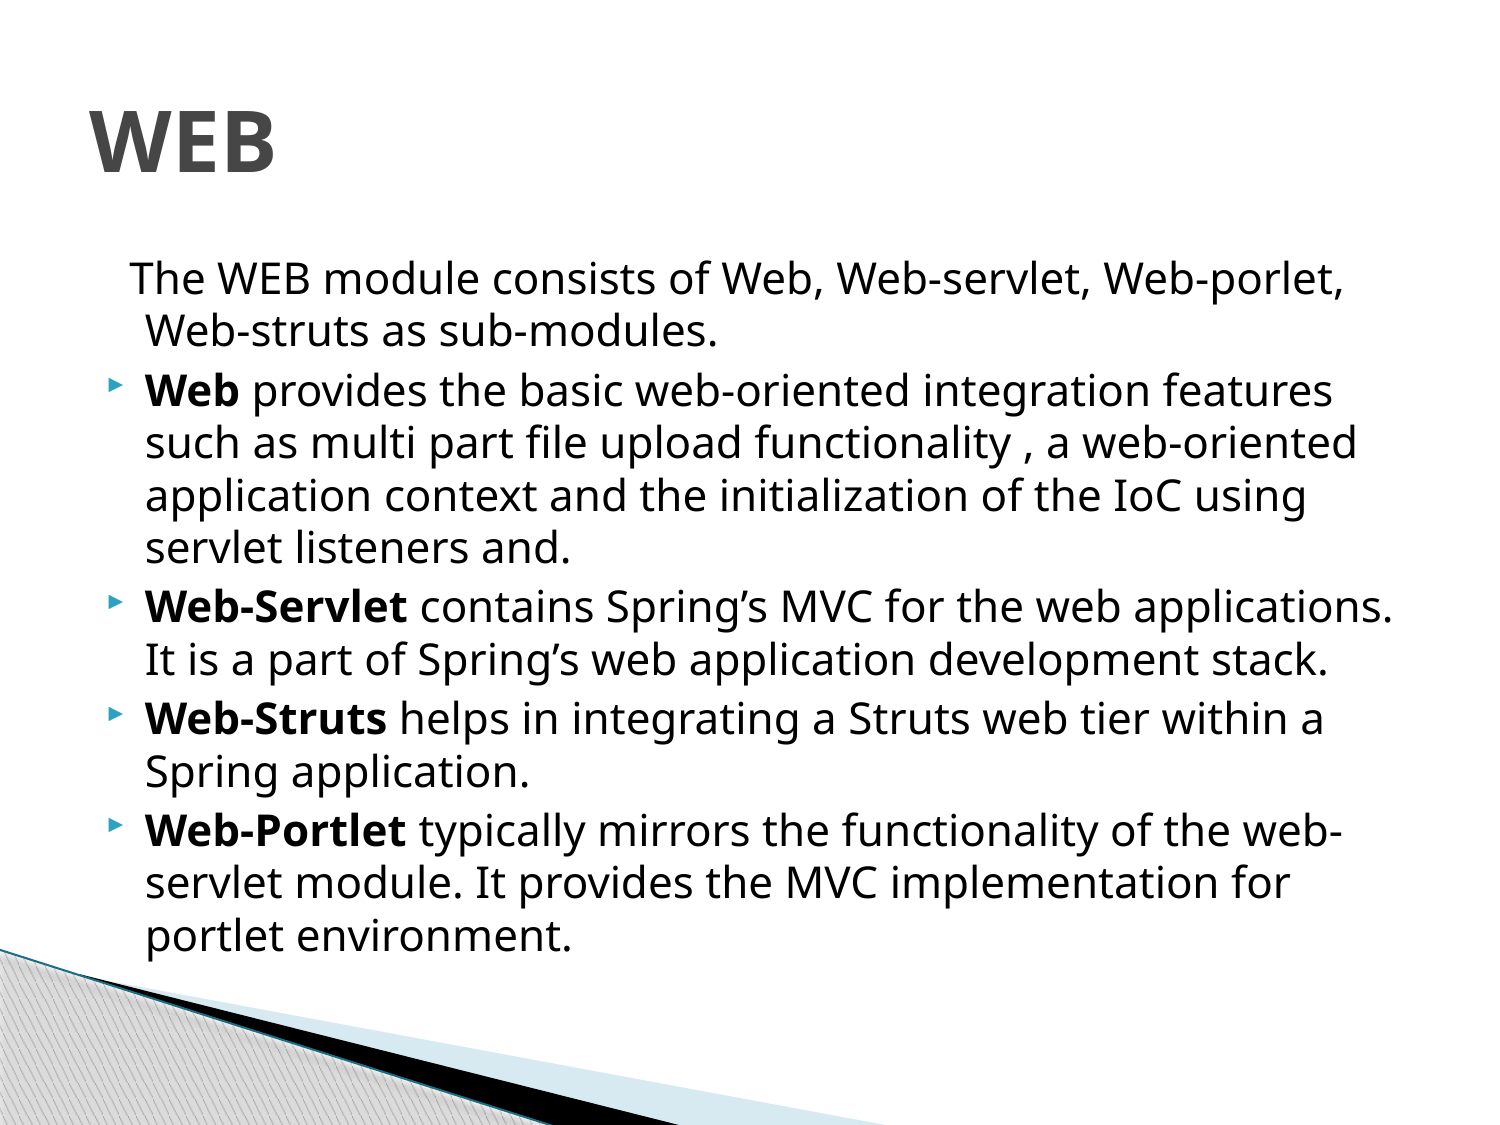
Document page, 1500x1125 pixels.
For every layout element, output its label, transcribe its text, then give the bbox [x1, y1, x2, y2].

list The WEB module consists of Web, Web-servlet, Web-porlet, Web-struts as sub-modules. Web provides the basic web-oriented integration features such as multi part file upload functionality , a web-oriented application context and the initialization of the IoC using servlet listeners and. Web-Servlet contains Spring’s MVC for the web applications. It is a part of Spring’s web application development stack. Web-Struts helps in integrating a Struts web tier within a Spring application. Web-Portlet typically mirrors the functionality of the web-servlet module. It provides the MVC implementation for portlet environment. [75, 243, 1425, 986]
title WEB [75, 45, 1425, 233]
